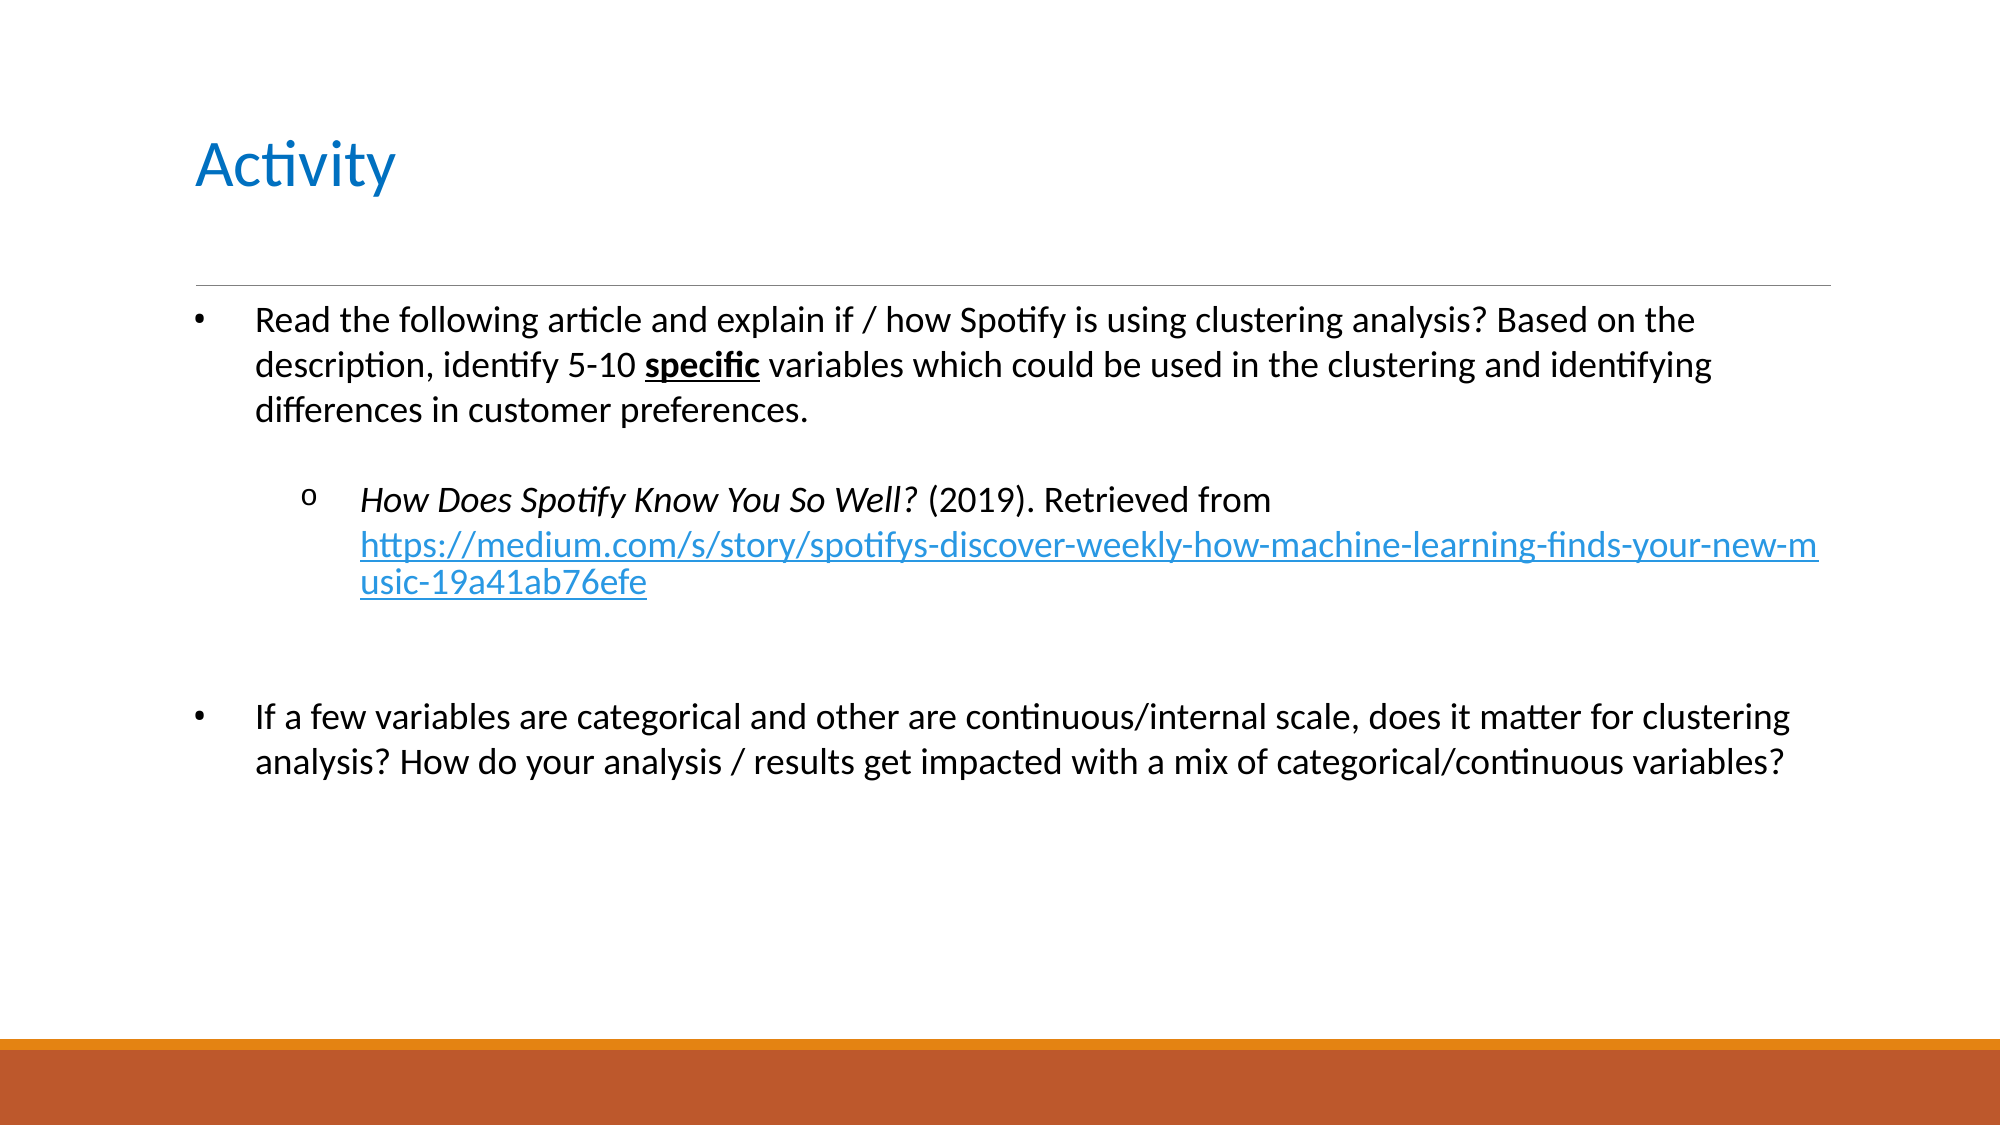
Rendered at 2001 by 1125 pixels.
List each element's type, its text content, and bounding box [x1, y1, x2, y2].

title Activity [180, 47, 1830, 285]
list Read the following article and explain if / how Spotify is using clustering analysis? Based on the description, identify 5-10 specific variables which could be used in the clustering and identifying differences in customer preferences. How Does Spotify Know You So Well? (2019). Retrieved from https://medium.com/s/story/spotifys-discover-weekly-how-machine-learning-finds-your-new-music-19a41ab76efe If a few variables are categorical and other are continuous/internal scale, does it matter for clustering analysis? How do your analysis / results get impacted with a mix of categorical/continuous variables? [180, 287, 1830, 948]
